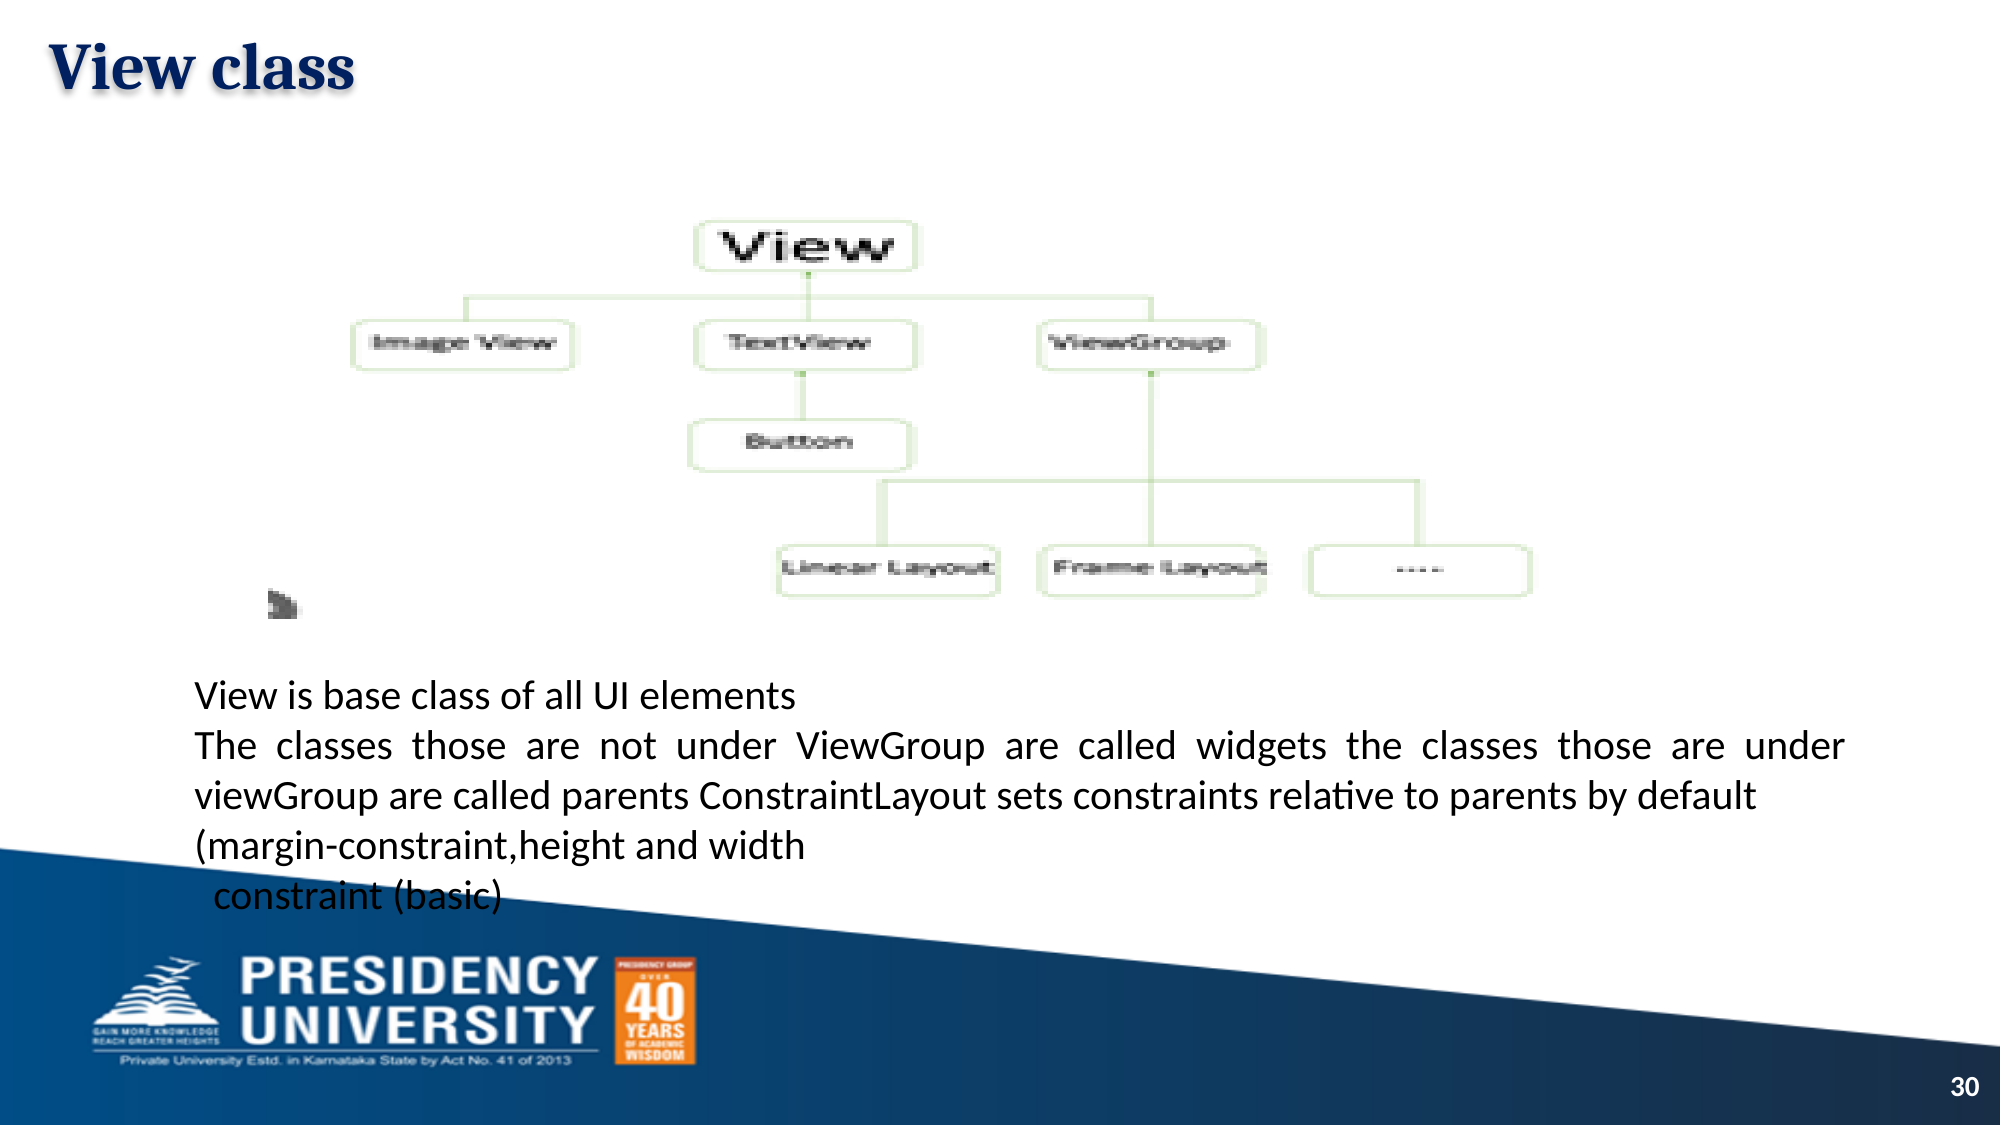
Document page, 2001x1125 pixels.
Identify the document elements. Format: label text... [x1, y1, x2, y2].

slide_number 30 [1544, 1054, 1995, 1115]
text_box View is base class of all UI elements The classes those are not under ViewGroup are called widgets the classes those are under viewGroup are called parents ConstraintLayout sets constraints relative to parents by default (margin-constraint,height and width constraint (basic) [179, 660, 1862, 926]
picture [0, 845, 2000, 1125]
text_box View class [34, 33, 975, 103]
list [268, 211, 1681, 619]
